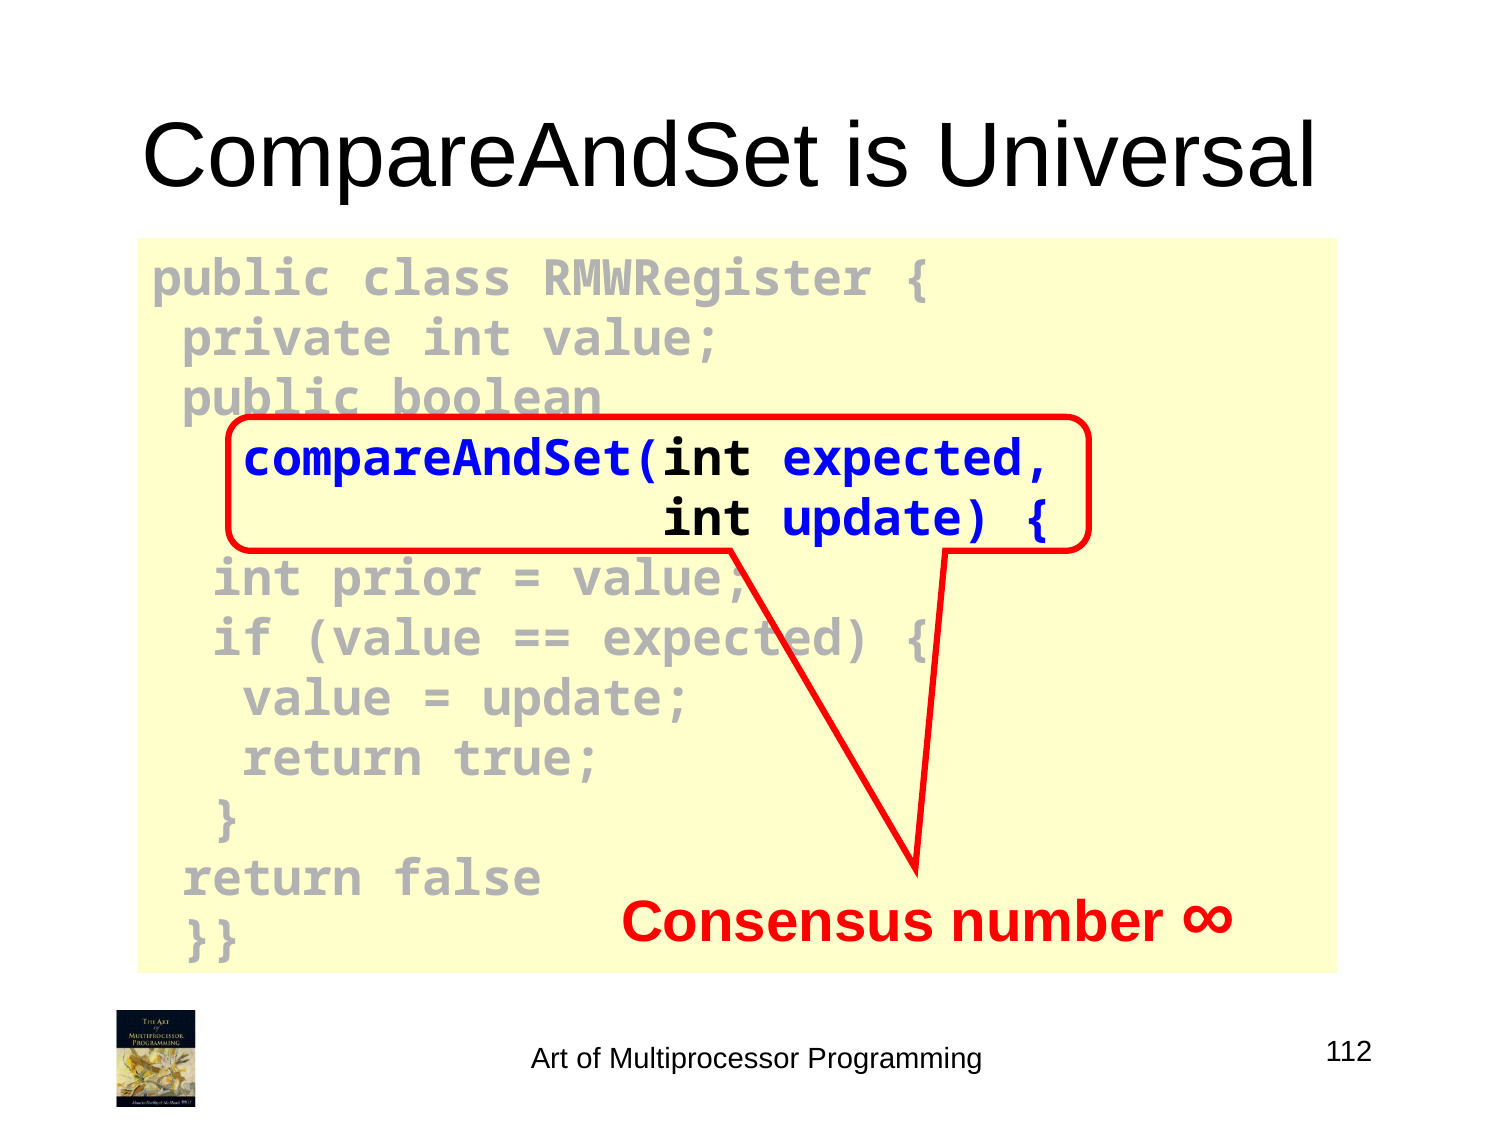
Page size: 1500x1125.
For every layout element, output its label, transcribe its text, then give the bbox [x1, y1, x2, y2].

title CompareAndSet is Universal [92, 56, 1369, 245]
slide_number 112 [1074, 1024, 1388, 1101]
footer Art of Multiprocessor Programming [484, 1031, 1030, 1107]
text_box [228, 416, 1089, 869]
picture [107, 1010, 204, 1107]
text_box Consensus number ∞ [548, 859, 1308, 965]
text_box public class RMWRegister { private int value; public boolean compareAndSet(int expected, int update) { int prior = value; if (value == expected) { value = update; return true; } return false; }} [137, 245, 1338, 973]
